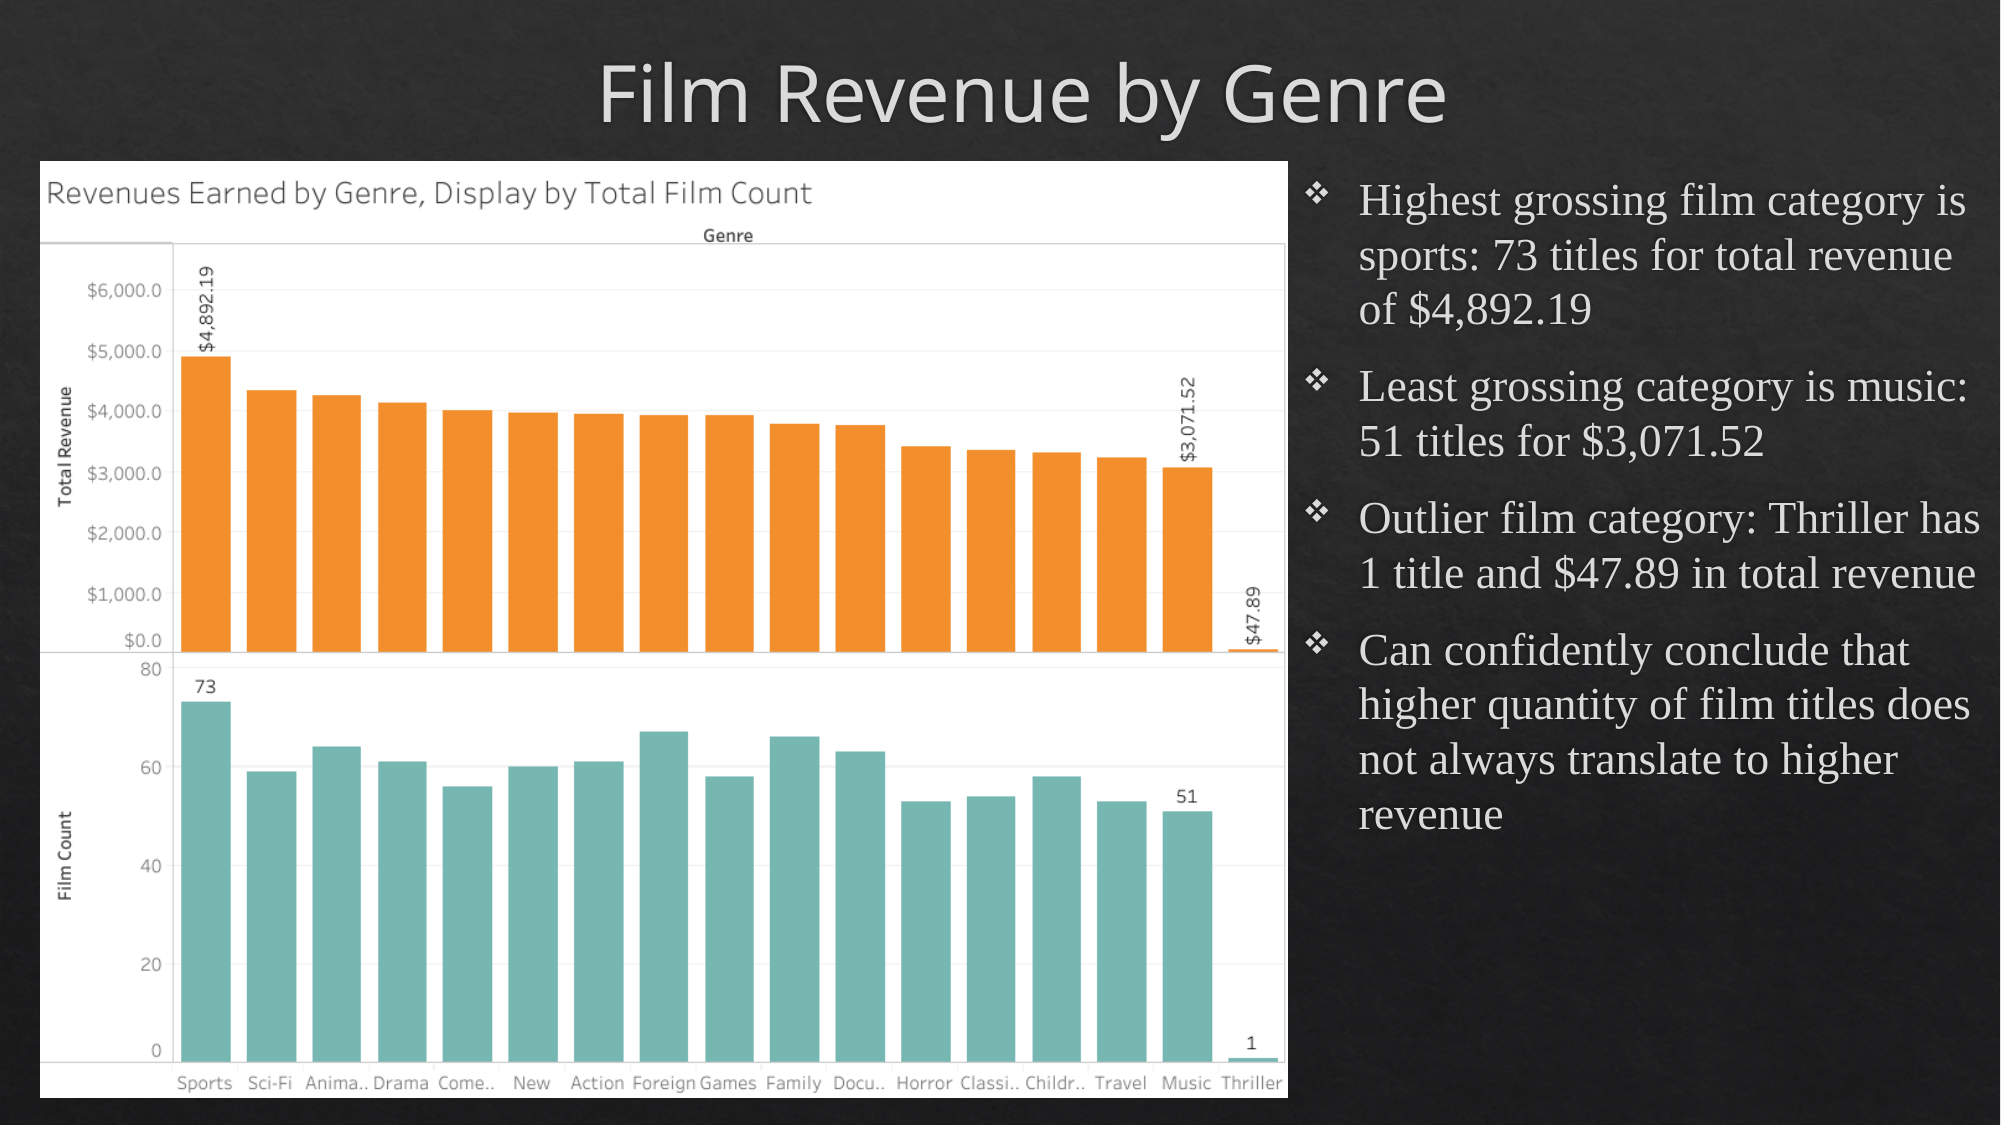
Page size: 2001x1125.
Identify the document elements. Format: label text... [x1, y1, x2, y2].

picture [40, 161, 1288, 1098]
title Film Revenue by Genre [509, 27, 1537, 147]
list Highest grossing film category is sports: 73 titles for total revenue of $4,892.19 Least grossing category is music: 51 titles for $3,071.52 Outlier film category: Thriller has 1 title and $47.89 in total revenue Can confidently conclude that higher quantity of film titles does not always translate to higher revenue [1292, 161, 2000, 1085]
